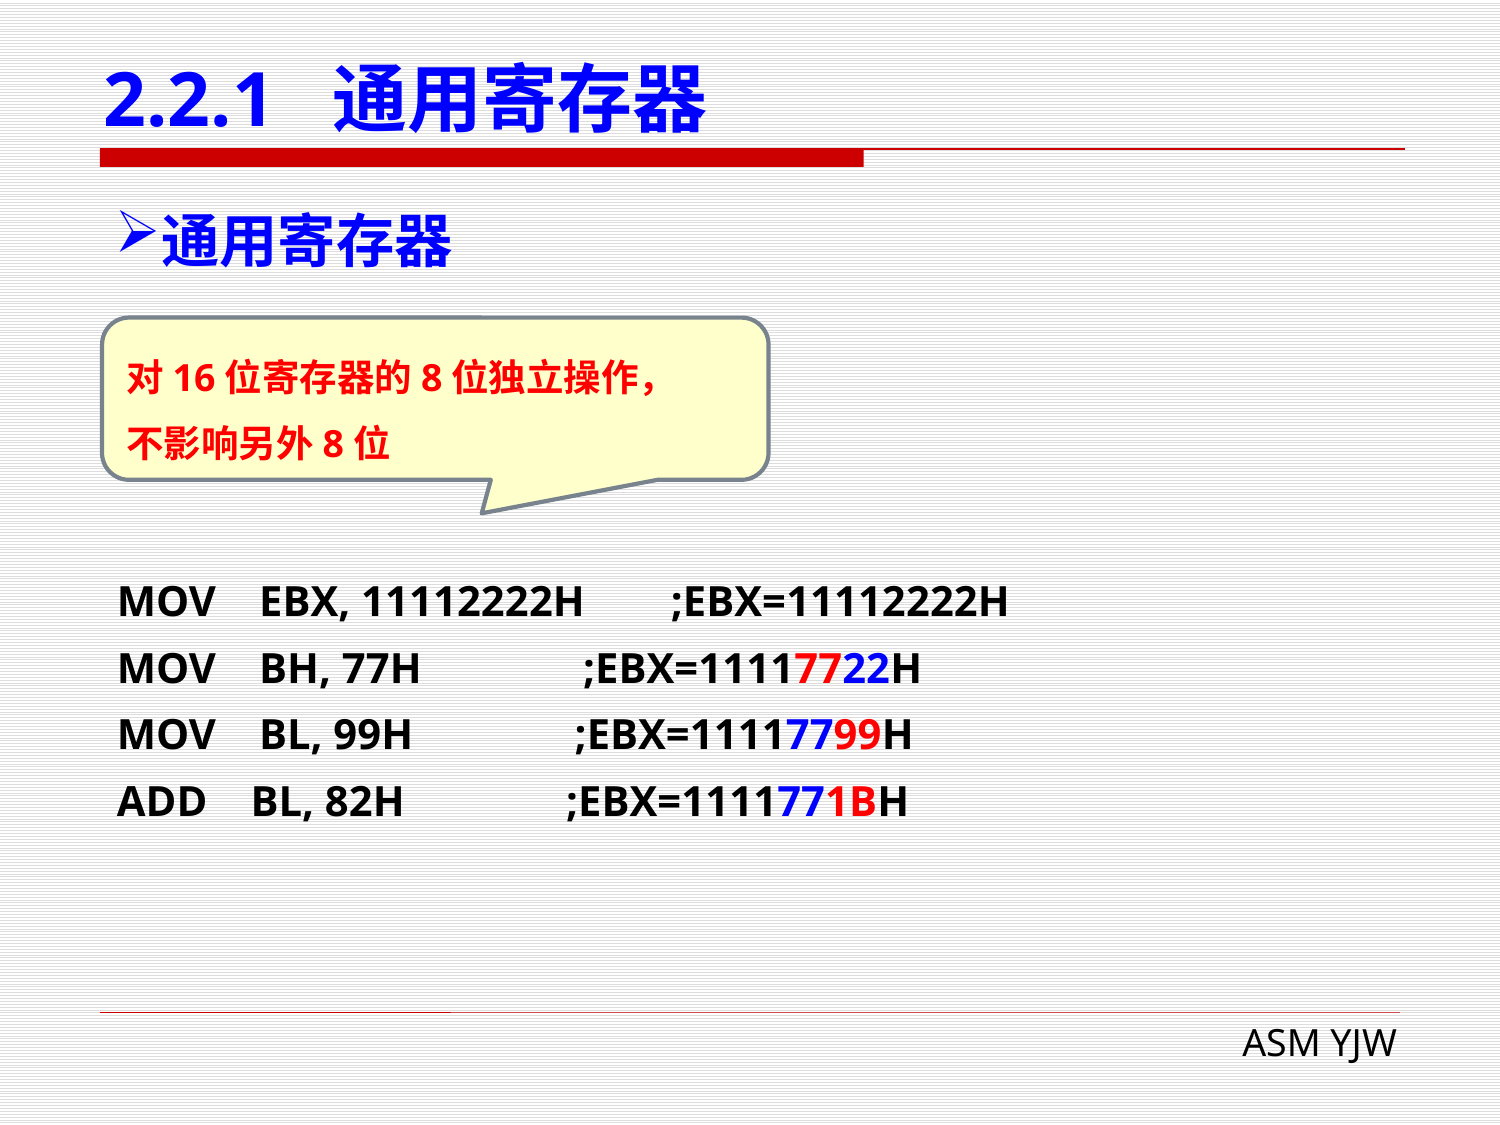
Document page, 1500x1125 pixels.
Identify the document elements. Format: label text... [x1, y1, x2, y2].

text_box 通用寄存器 [100, 196, 1400, 281]
title 2.2.1 通用寄存器 [88, 42, 1448, 149]
text_box [100, 326, 105, 336]
text_box MOV EBX, 11112222H ;EBX=11112222H MOV BH, 77H ;EBX=11117722H MOV BL, 99H ;EBX=11117799H ADD BL, 82H ;EBX=1111771BH [102, 550, 1435, 833]
text_box [765, 326, 1400, 387]
text_box 对16位寄存器的8位独立操作， 不影响另外8位 [99, 315, 771, 516]
